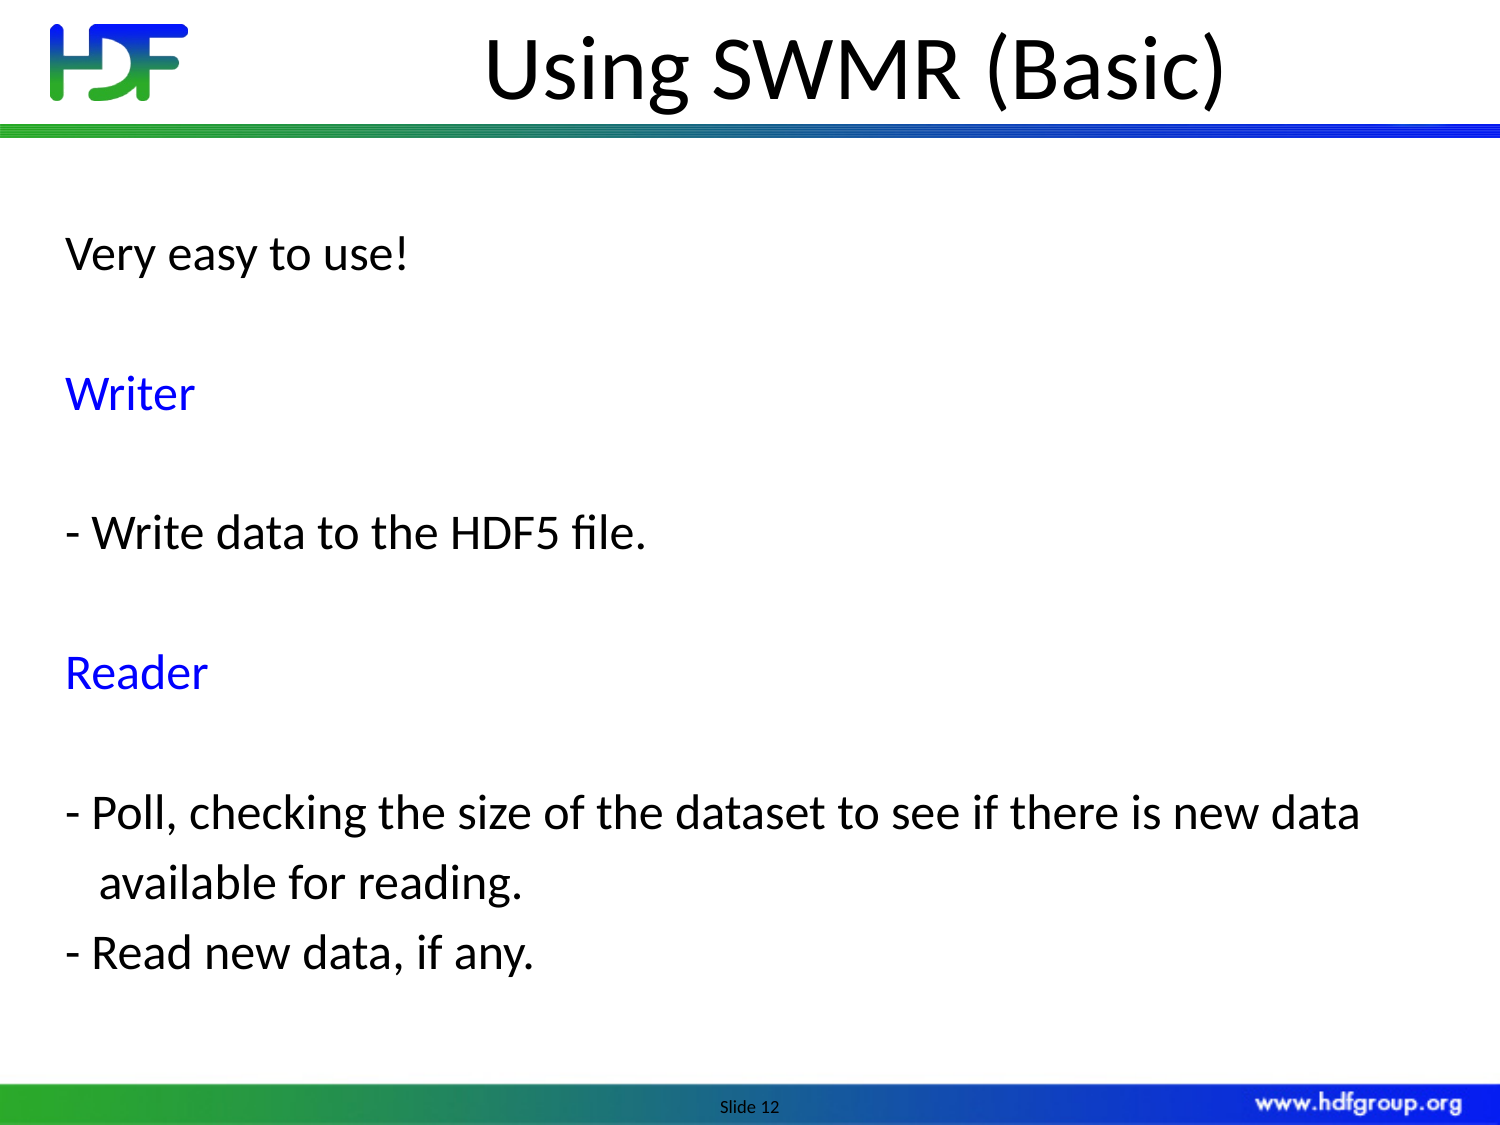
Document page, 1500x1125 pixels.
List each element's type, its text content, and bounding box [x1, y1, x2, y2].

text_box Very easy to use! Writer - Write data to the HDF5 file. Reader - Poll, checking the size of the dataset to see if there is new data available for reading. - Read new data, if any. [50, 212, 1450, 1063]
title Using SWMR (Basic) [212, 0, 1500, 125]
picture [0, 0, 1500, 1125]
